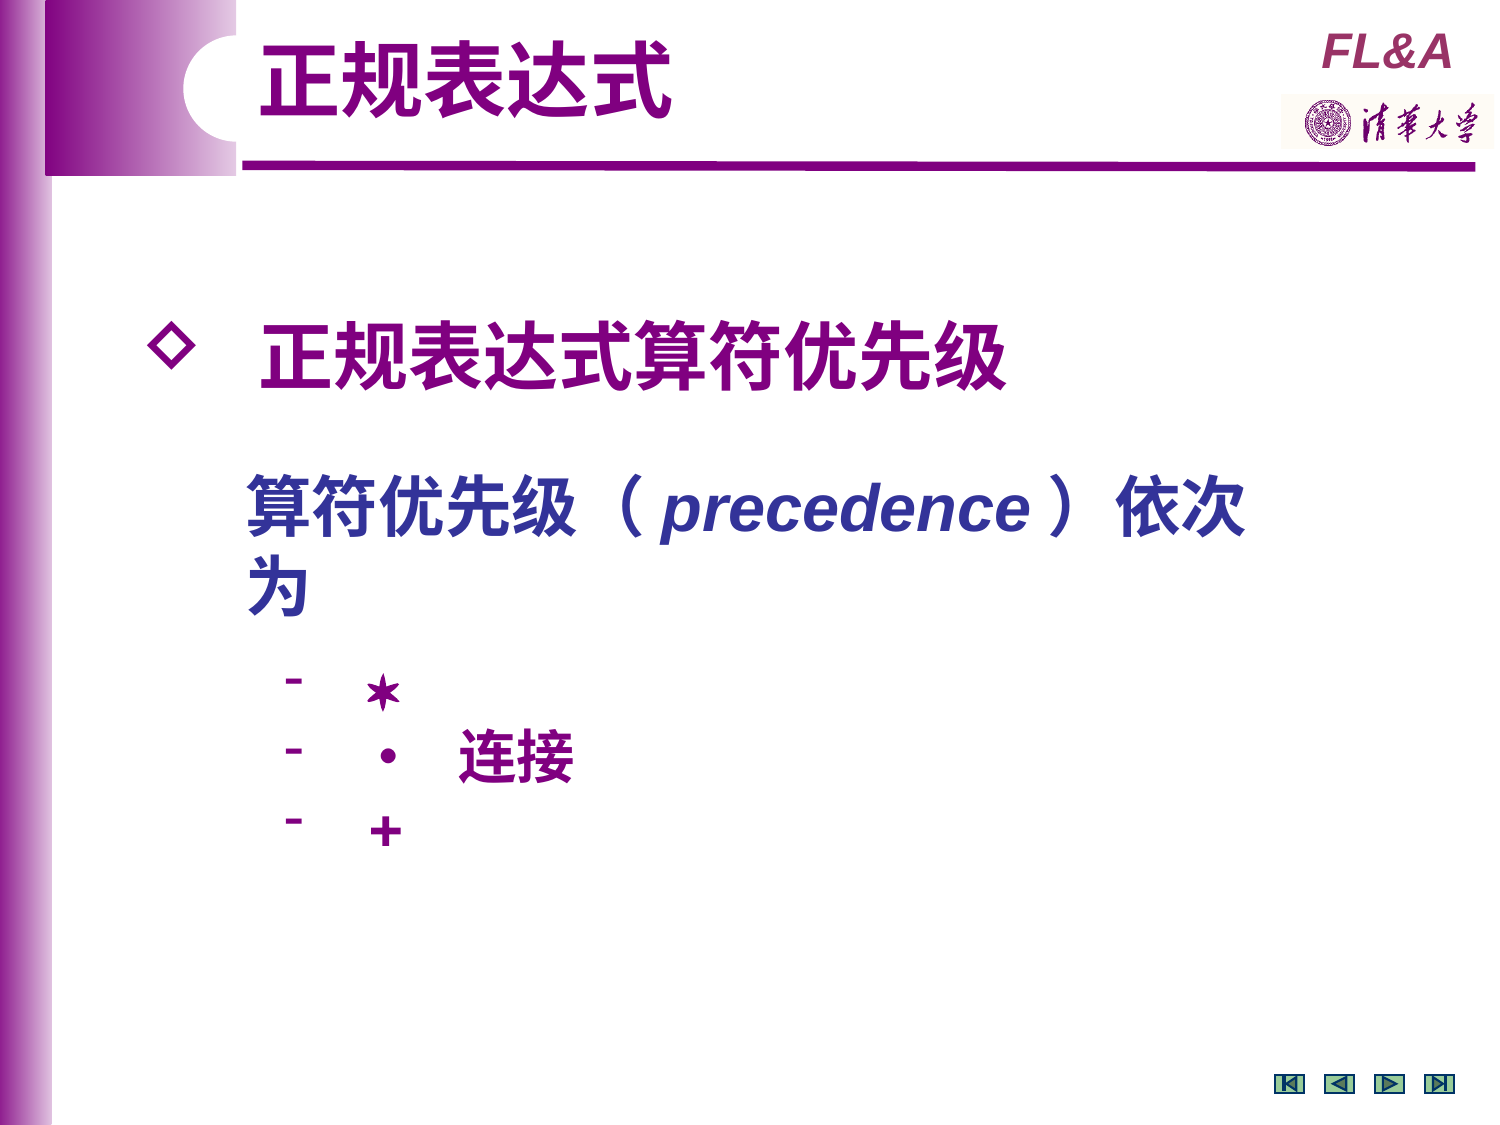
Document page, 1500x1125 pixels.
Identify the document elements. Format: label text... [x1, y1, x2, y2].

text_box 算符优先级（precedence）依次为  • 连接  [230, 432, 1317, 868]
text_box [1424, 1074, 1455, 1093]
text_box [1274, 1074, 1305, 1093]
text_box [1324, 1074, 1355, 1093]
text_box 正规表达式 [242, 32, 689, 137]
picture [1281, 94, 1495, 149]
text_box [1374, 1074, 1405, 1093]
text_box 正规表达式算符优先级 [123, 302, 1211, 408]
